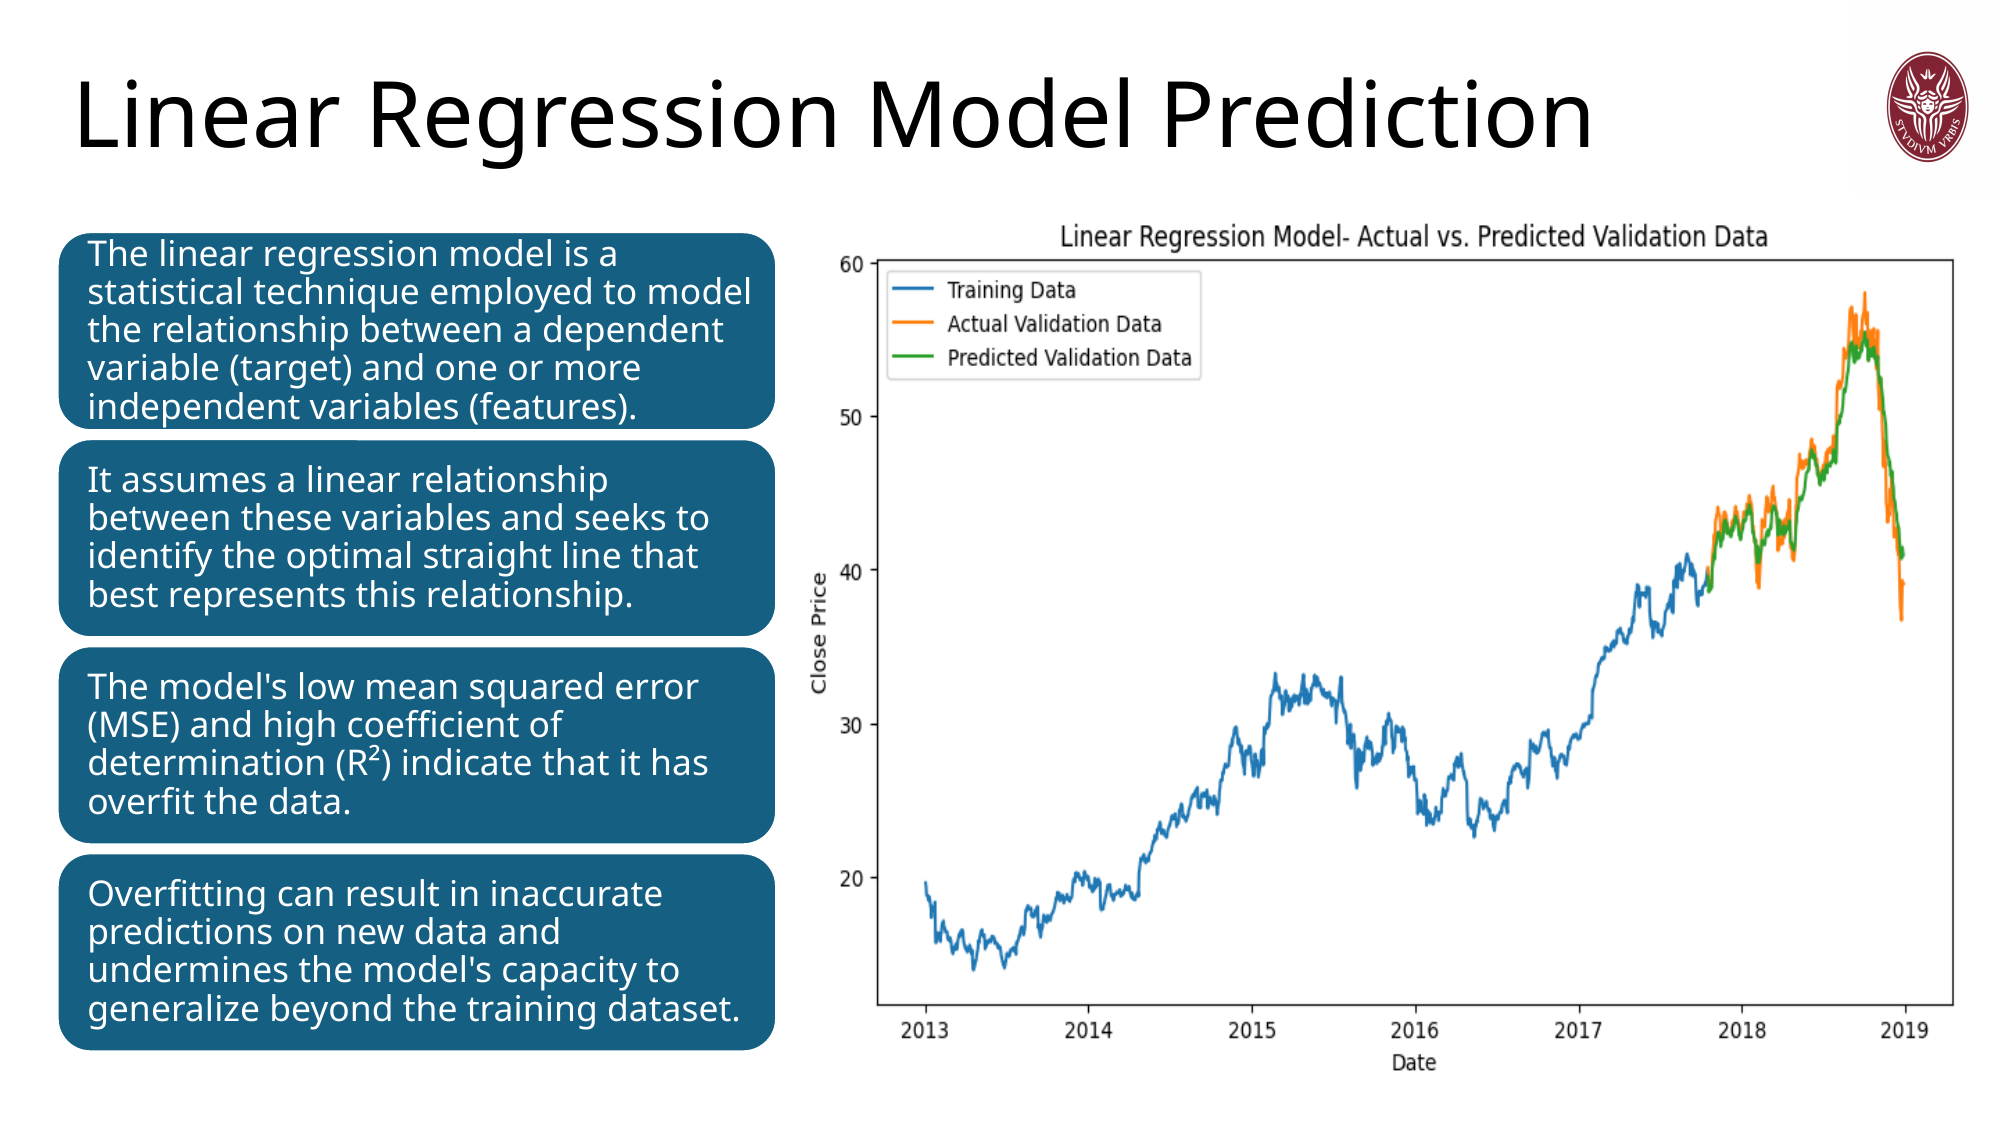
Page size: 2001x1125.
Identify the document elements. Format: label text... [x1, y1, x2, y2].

picture [1854, 0, 2000, 198]
title Linear Regression Model Prediction [57, 10, 1792, 225]
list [798, 207, 1965, 1090]
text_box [56, 196, 778, 1088]
